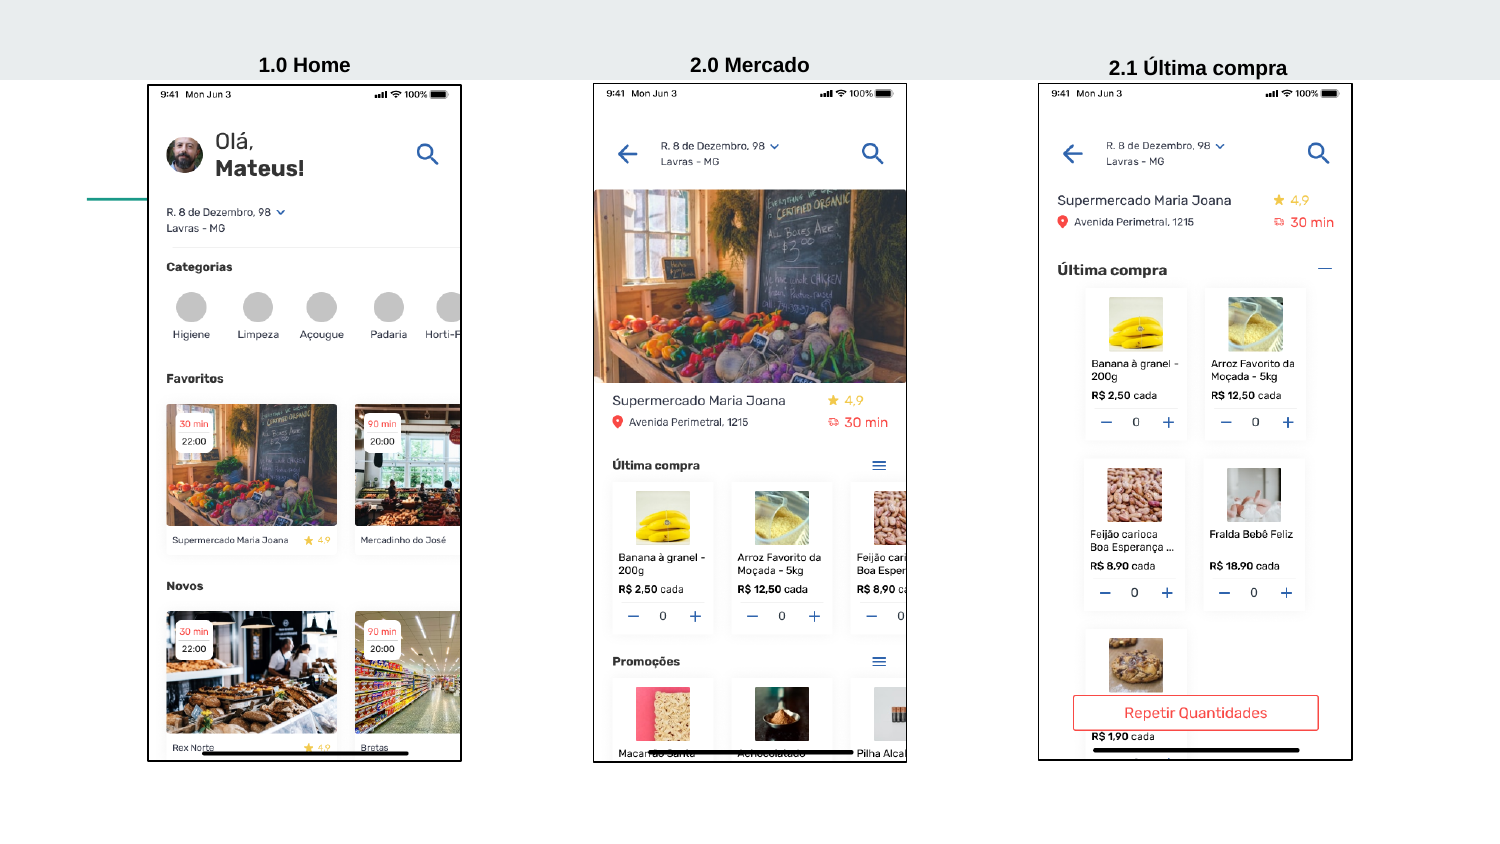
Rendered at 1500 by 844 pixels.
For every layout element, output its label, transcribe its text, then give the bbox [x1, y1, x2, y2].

picture [1039, 84, 1352, 760]
text_box 2.1 Última compra [1039, 33, 1352, 74]
text_box 1.0 Home [148, 33, 461, 74]
picture [593, 84, 907, 762]
text_box 2.0 Mercado [594, 33, 906, 74]
picture [148, 85, 461, 761]
